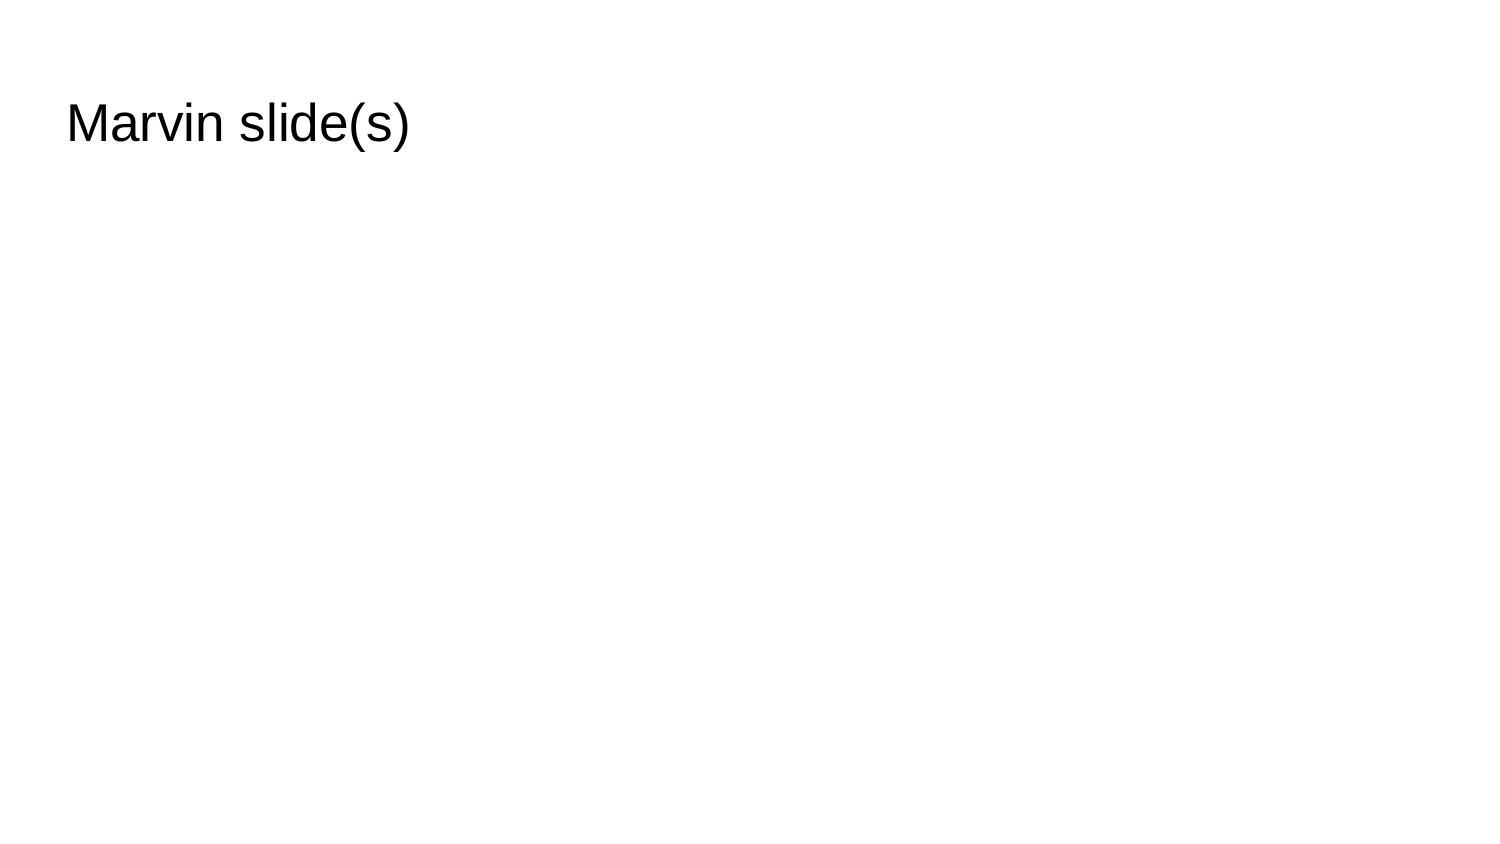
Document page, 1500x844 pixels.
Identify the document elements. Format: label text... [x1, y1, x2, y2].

title Marvin slide(s) [51, 72, 1449, 167]
